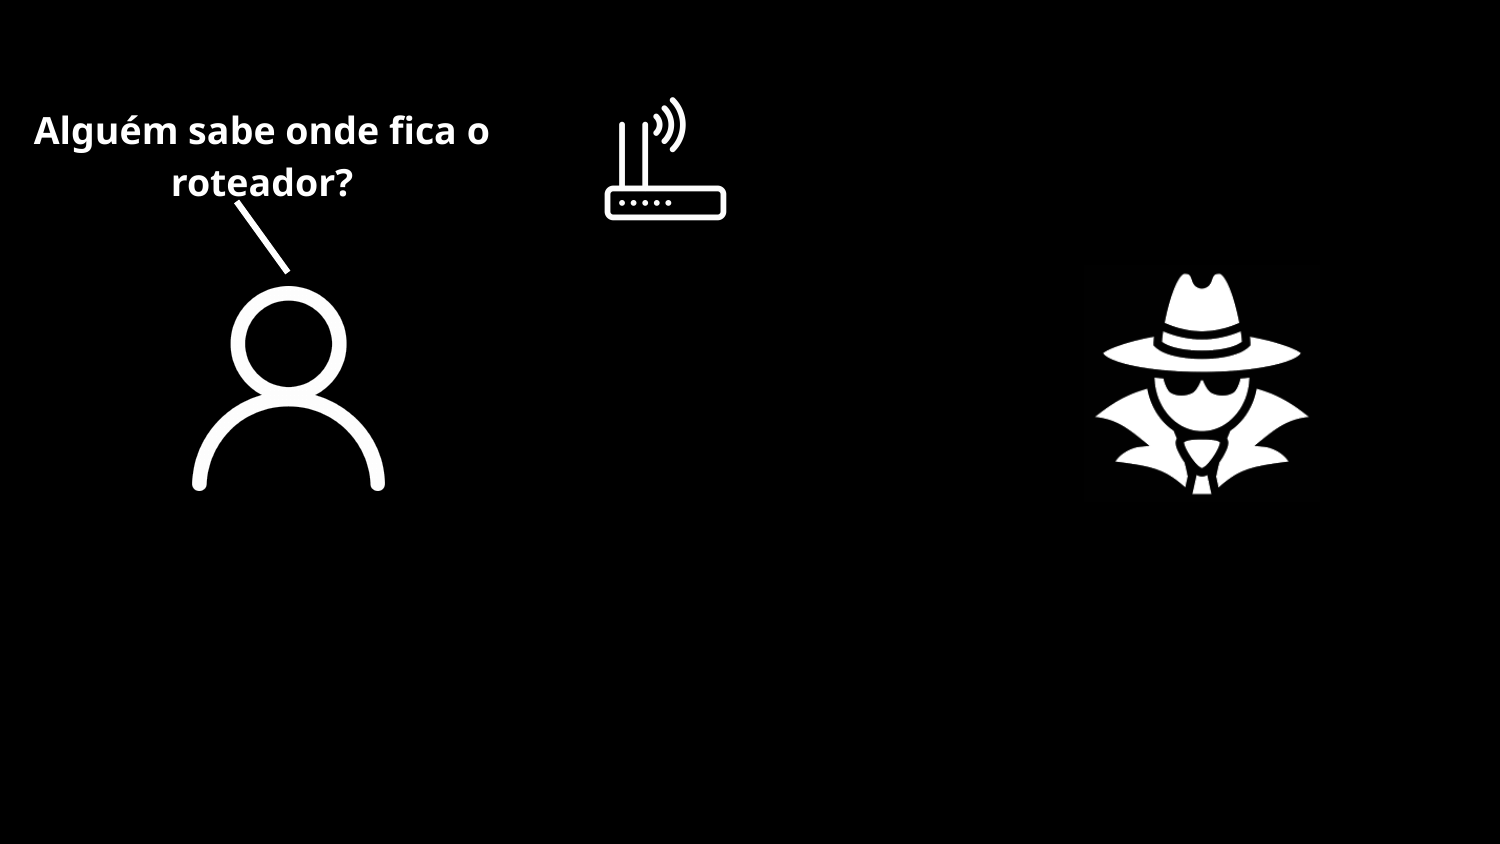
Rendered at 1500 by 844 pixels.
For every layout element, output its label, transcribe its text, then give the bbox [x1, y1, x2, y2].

picture [592, 86, 740, 234]
picture [192, 286, 385, 492]
list Alguém sabe onde fica o roteador? [0, 49, 525, 255]
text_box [236, 201, 288, 273]
picture [1083, 265, 1321, 502]
